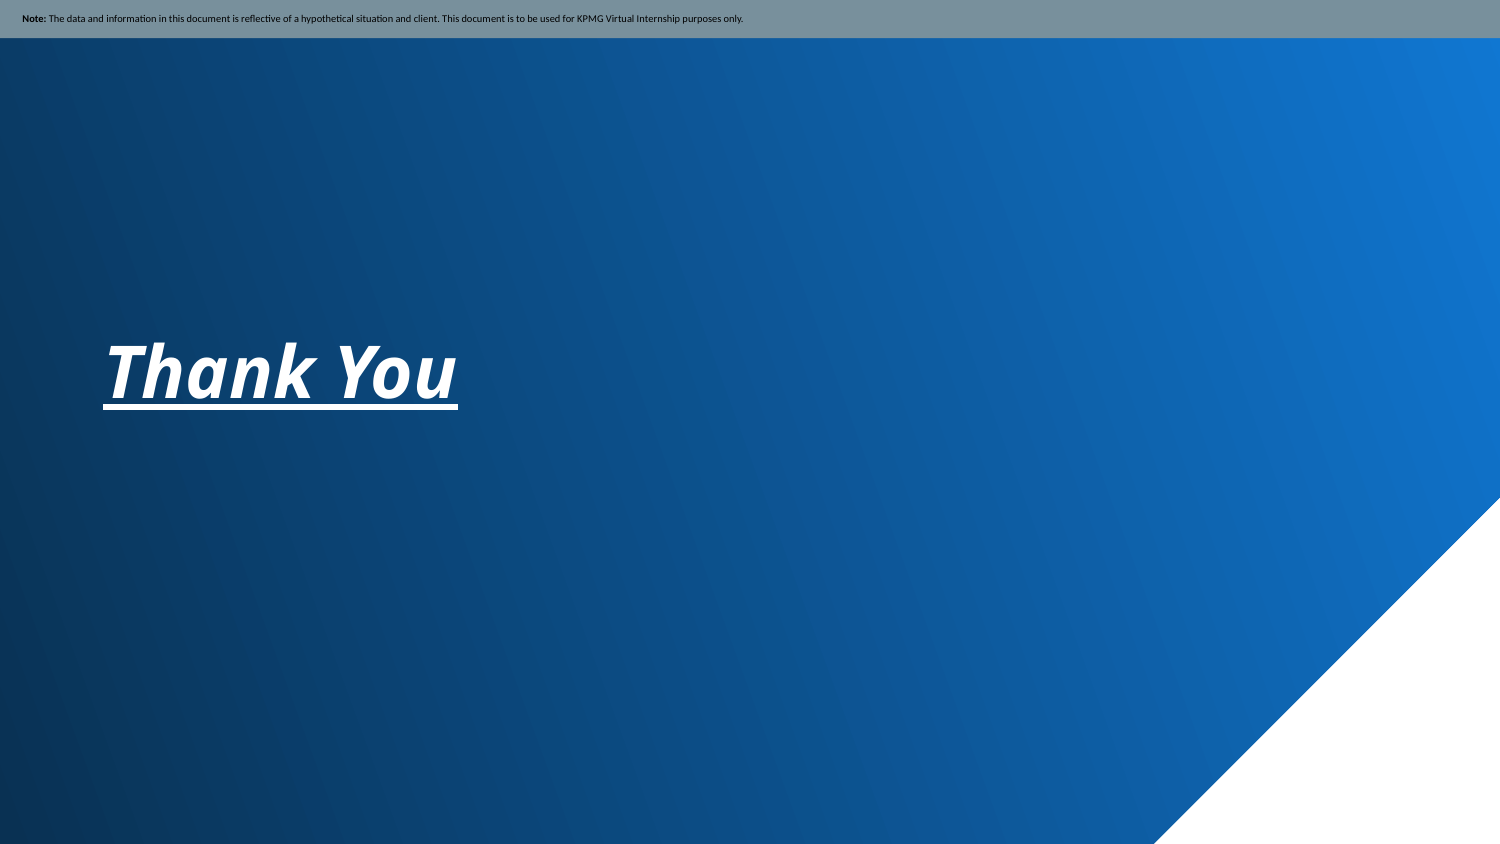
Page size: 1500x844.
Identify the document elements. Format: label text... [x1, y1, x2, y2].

text_box Note: The data and information in this document is reflective of a hypothetical situation and client. This document is to be used for KPMG Virtual Internship purposes only. [0, 0, 1500, 39]
text_box Thank You [88, 310, 737, 429]
text_box [0, 39, 1500, 844]
